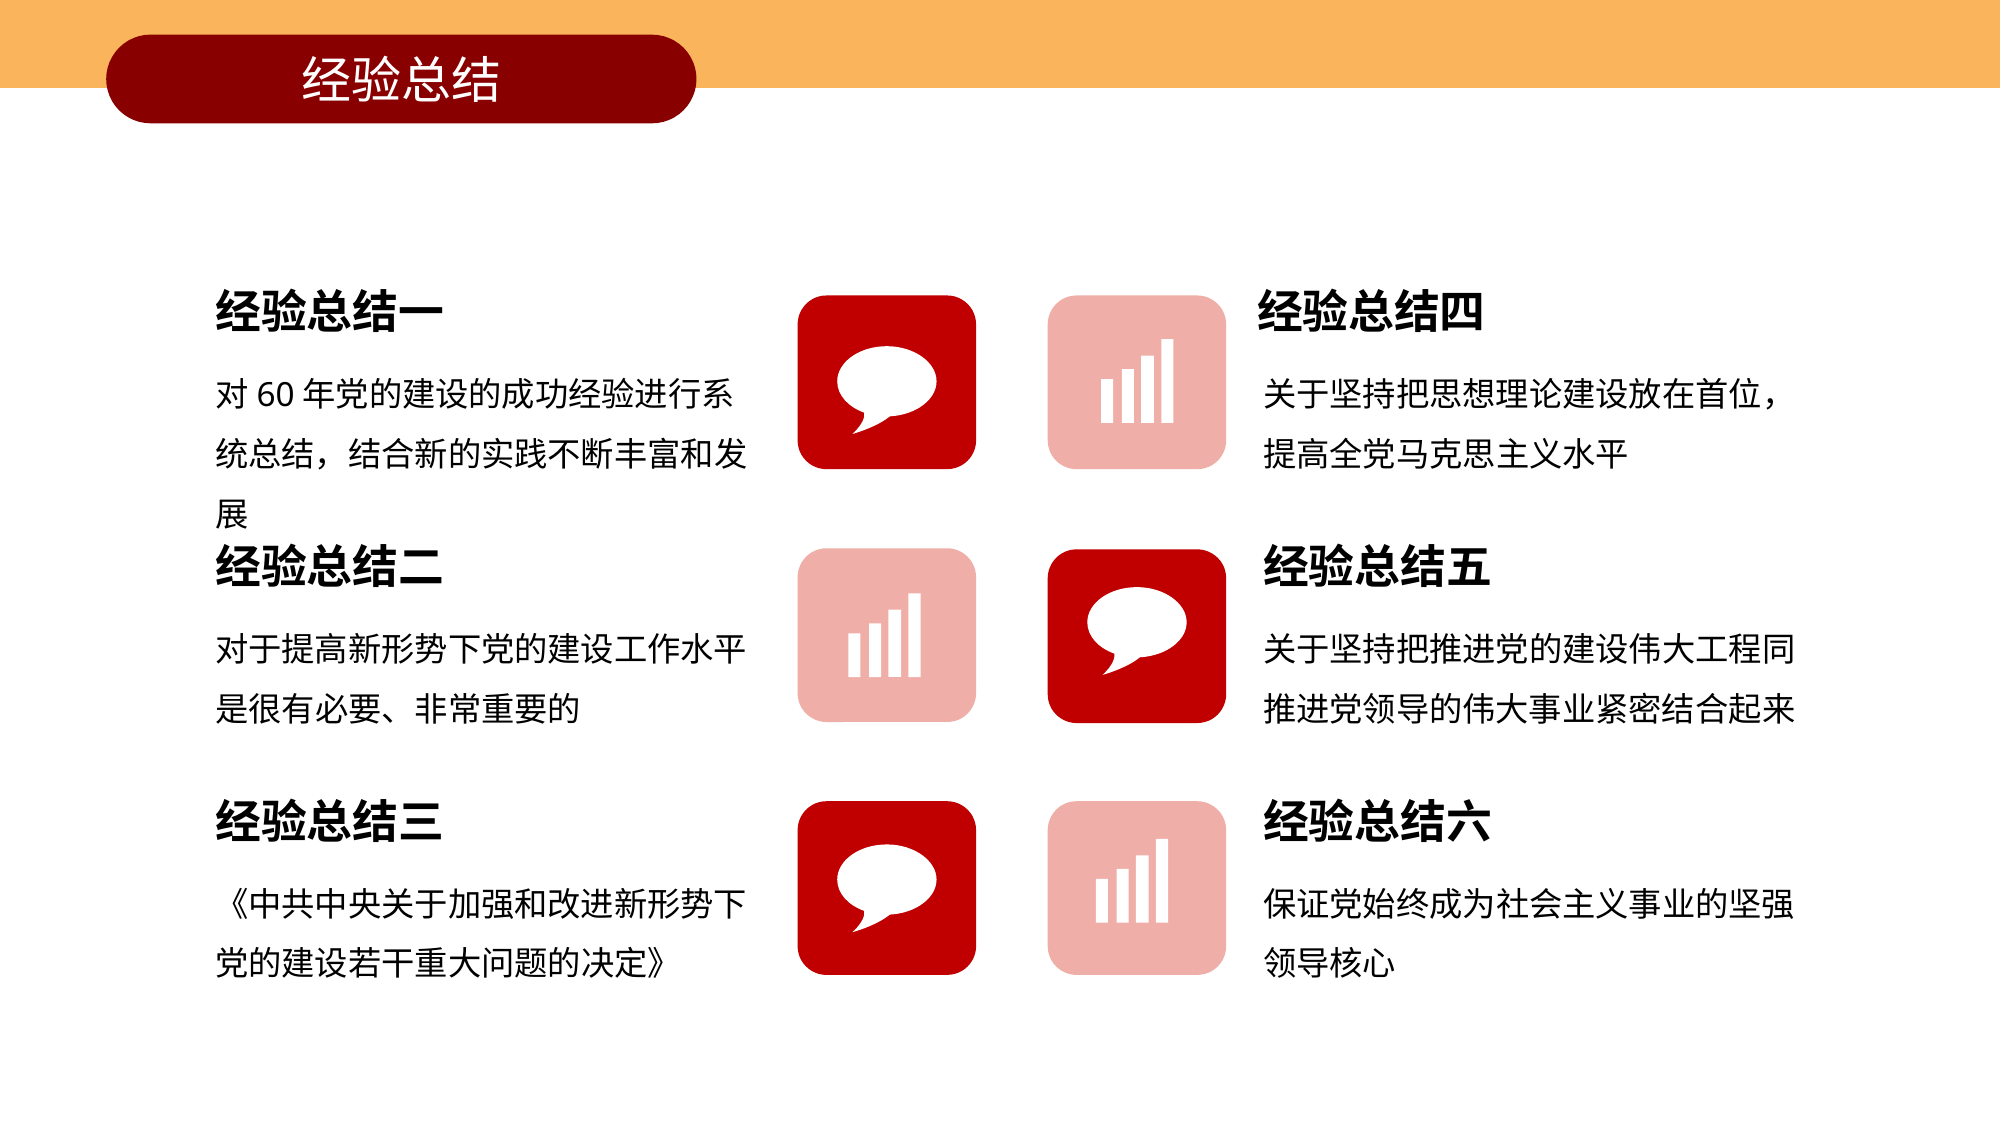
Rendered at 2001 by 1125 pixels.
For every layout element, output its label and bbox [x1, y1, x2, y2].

text_box [200, 530, 782, 730]
text_box [1101, 339, 1174, 423]
text_box [1095, 838, 1169, 923]
text_box [1087, 587, 1187, 675]
text_box [848, 593, 921, 678]
text_box [1242, 275, 1830, 476]
text_box [796, 547, 978, 724]
text_box [0, 0, 2000, 124]
text_box [1046, 548, 1228, 725]
text_box [1046, 800, 1228, 976]
text_box [200, 784, 782, 985]
text_box [200, 275, 782, 476]
text_box [1248, 530, 1830, 730]
text_box [1046, 294, 1228, 471]
text_box [1248, 784, 1830, 985]
text_box [796, 294, 978, 471]
text_box [837, 346, 937, 434]
text_box [796, 800, 978, 976]
text_box [837, 844, 937, 933]
